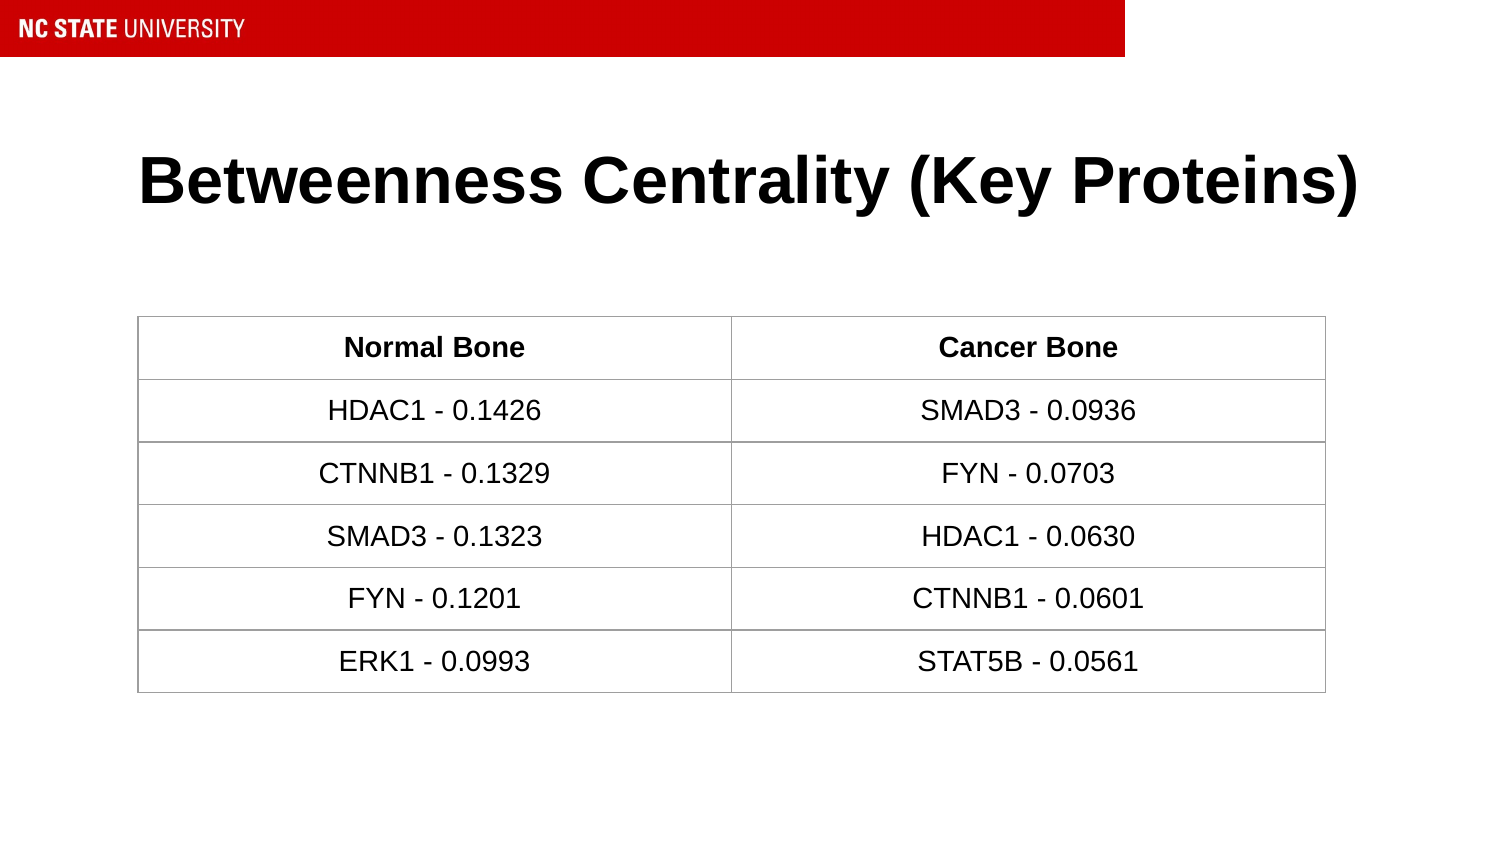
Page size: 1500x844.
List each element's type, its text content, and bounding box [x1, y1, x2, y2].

table_cell STAT5B - 0.0561 [732, 631, 1325, 692]
table_cell CTNNB1 - 0.0601 [732, 568, 1325, 629]
table_cell FYN - 0.1201 [139, 568, 731, 629]
table_cell CTNNB1 - 0.1329 [139, 443, 731, 504]
picture [0, 0, 1125, 57]
table_cell HDAC1 - 0.0630 [732, 505, 1325, 567]
title Betweenness Centrality (Key Proteins) [75, 110, 1425, 243]
table_cell ERK1 - 0.0993 [139, 631, 731, 692]
table_cell HDAC1 - 0.1426 [139, 380, 731, 441]
table_cell SMAD3 - 0.1323 [139, 505, 731, 567]
table_header Normal Bone [139, 317, 731, 379]
table_header Cancer Bone [732, 317, 1325, 379]
table_cell SMAD3 - 0.0936 [732, 380, 1325, 441]
table_cell FYN - 0.0703 [732, 443, 1325, 504]
